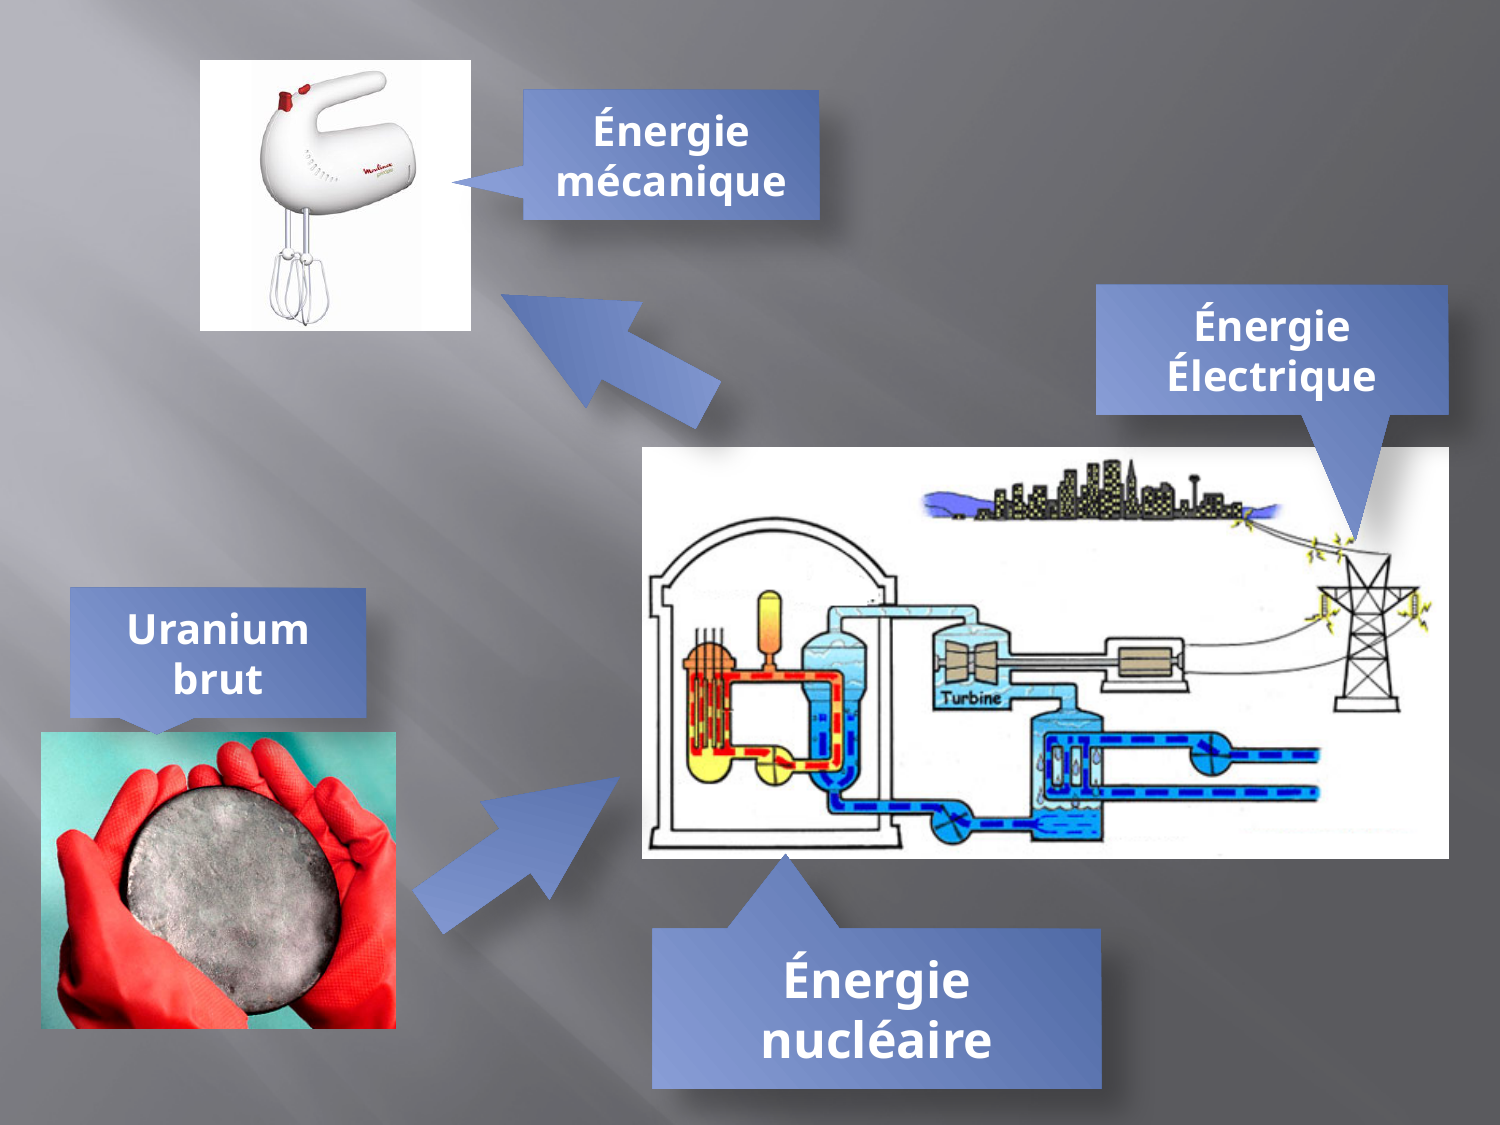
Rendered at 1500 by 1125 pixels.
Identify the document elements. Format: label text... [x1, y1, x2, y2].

picture [40, 732, 396, 1029]
picture [641, 447, 1449, 859]
text_box Énergie Électrique [1096, 284, 1449, 447]
text_box [439, 776, 620, 935]
text_box Énergie mécanique [514, 89, 820, 220]
picture [200, 60, 471, 331]
text_box Uranium brut [70, 587, 367, 732]
text_box Énergie nucléaire [652, 902, 1102, 1089]
text_box [514, 295, 721, 429]
